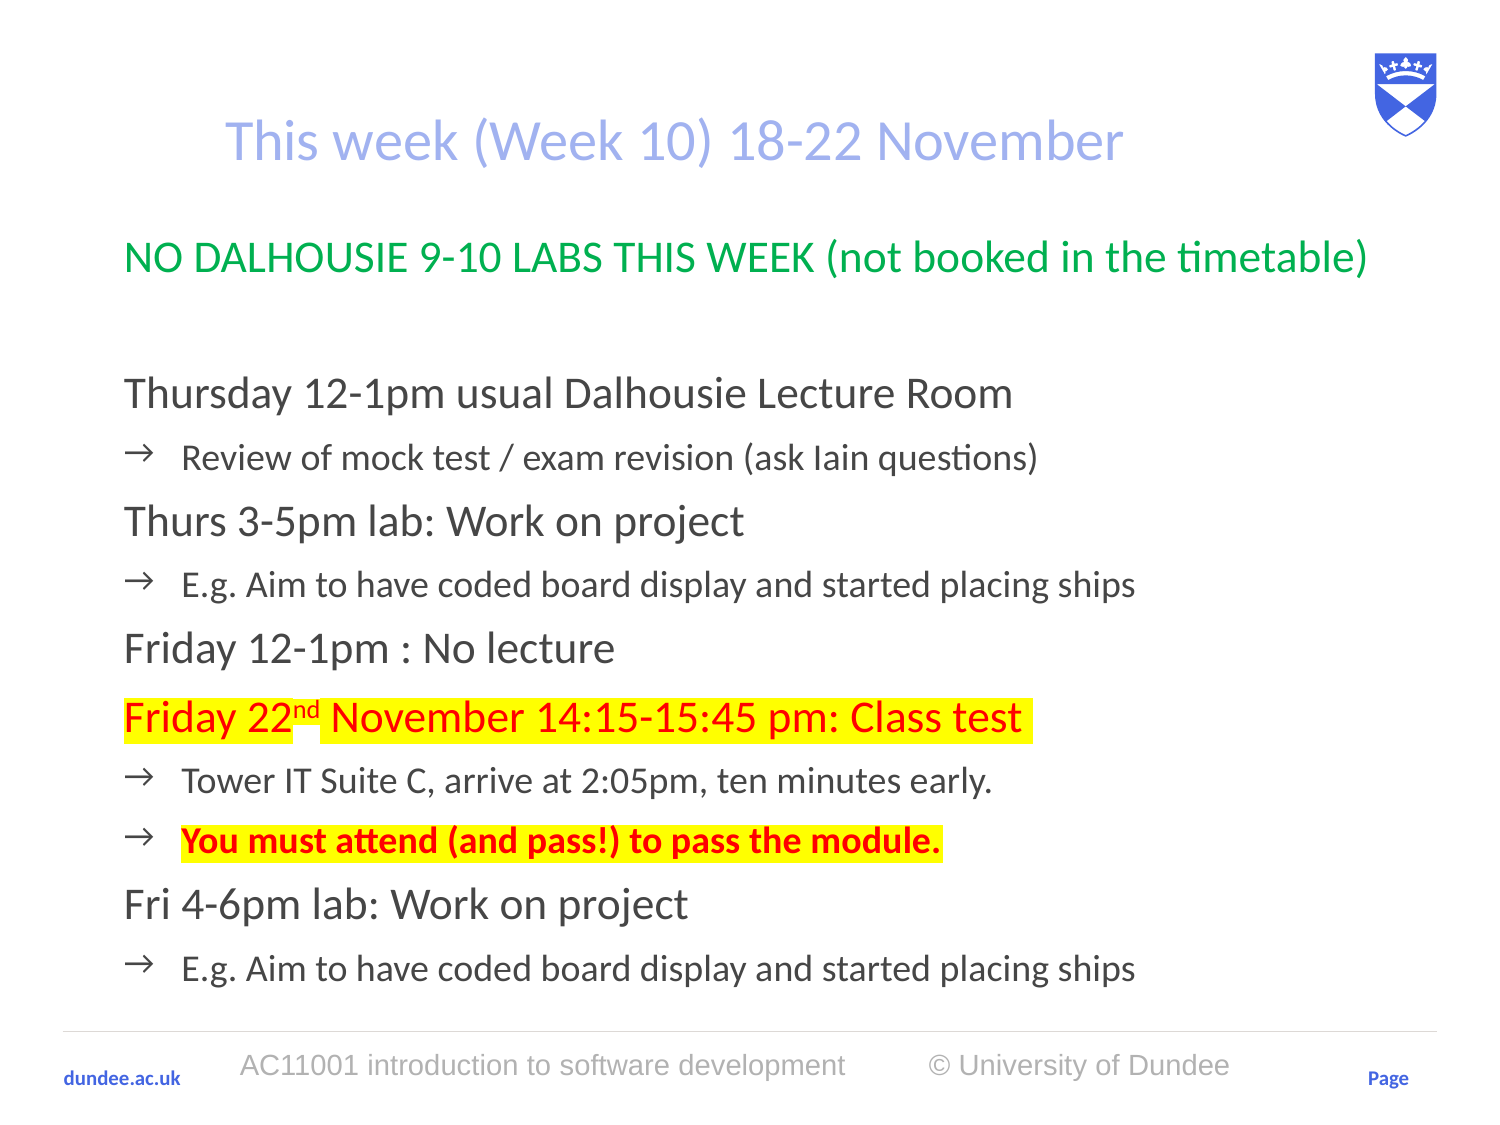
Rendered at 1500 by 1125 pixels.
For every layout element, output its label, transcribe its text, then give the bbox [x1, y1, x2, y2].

footer AC11001 introduction to software development © University of Dundee [0, 1024, 1471, 1103]
list NO DALHOUSIE 9-10 LABS THIS WEEK (not booked in the timetable) Thursday 12-1pm usual Dalhousie Lecture Room Review of mock test / exam revision (ask Iain questions) Thurs 3-5pm lab: Work on project E.g. Aim to have coded board display and started placing ships Friday 12-1pm : No lecture Friday 22nd November 14:15-15:45 pm: Class test Tower IT Suite C, arrive at 2:05pm, ten minutes early. You must attend (and pass!) to pass the module. Fri 4-6pm lab: Work on project E.g. Aim to have coded board display and started placing ships [123, 225, 1500, 1000]
title This week (Week 10) 18-22 November [225, 62, 1413, 225]
